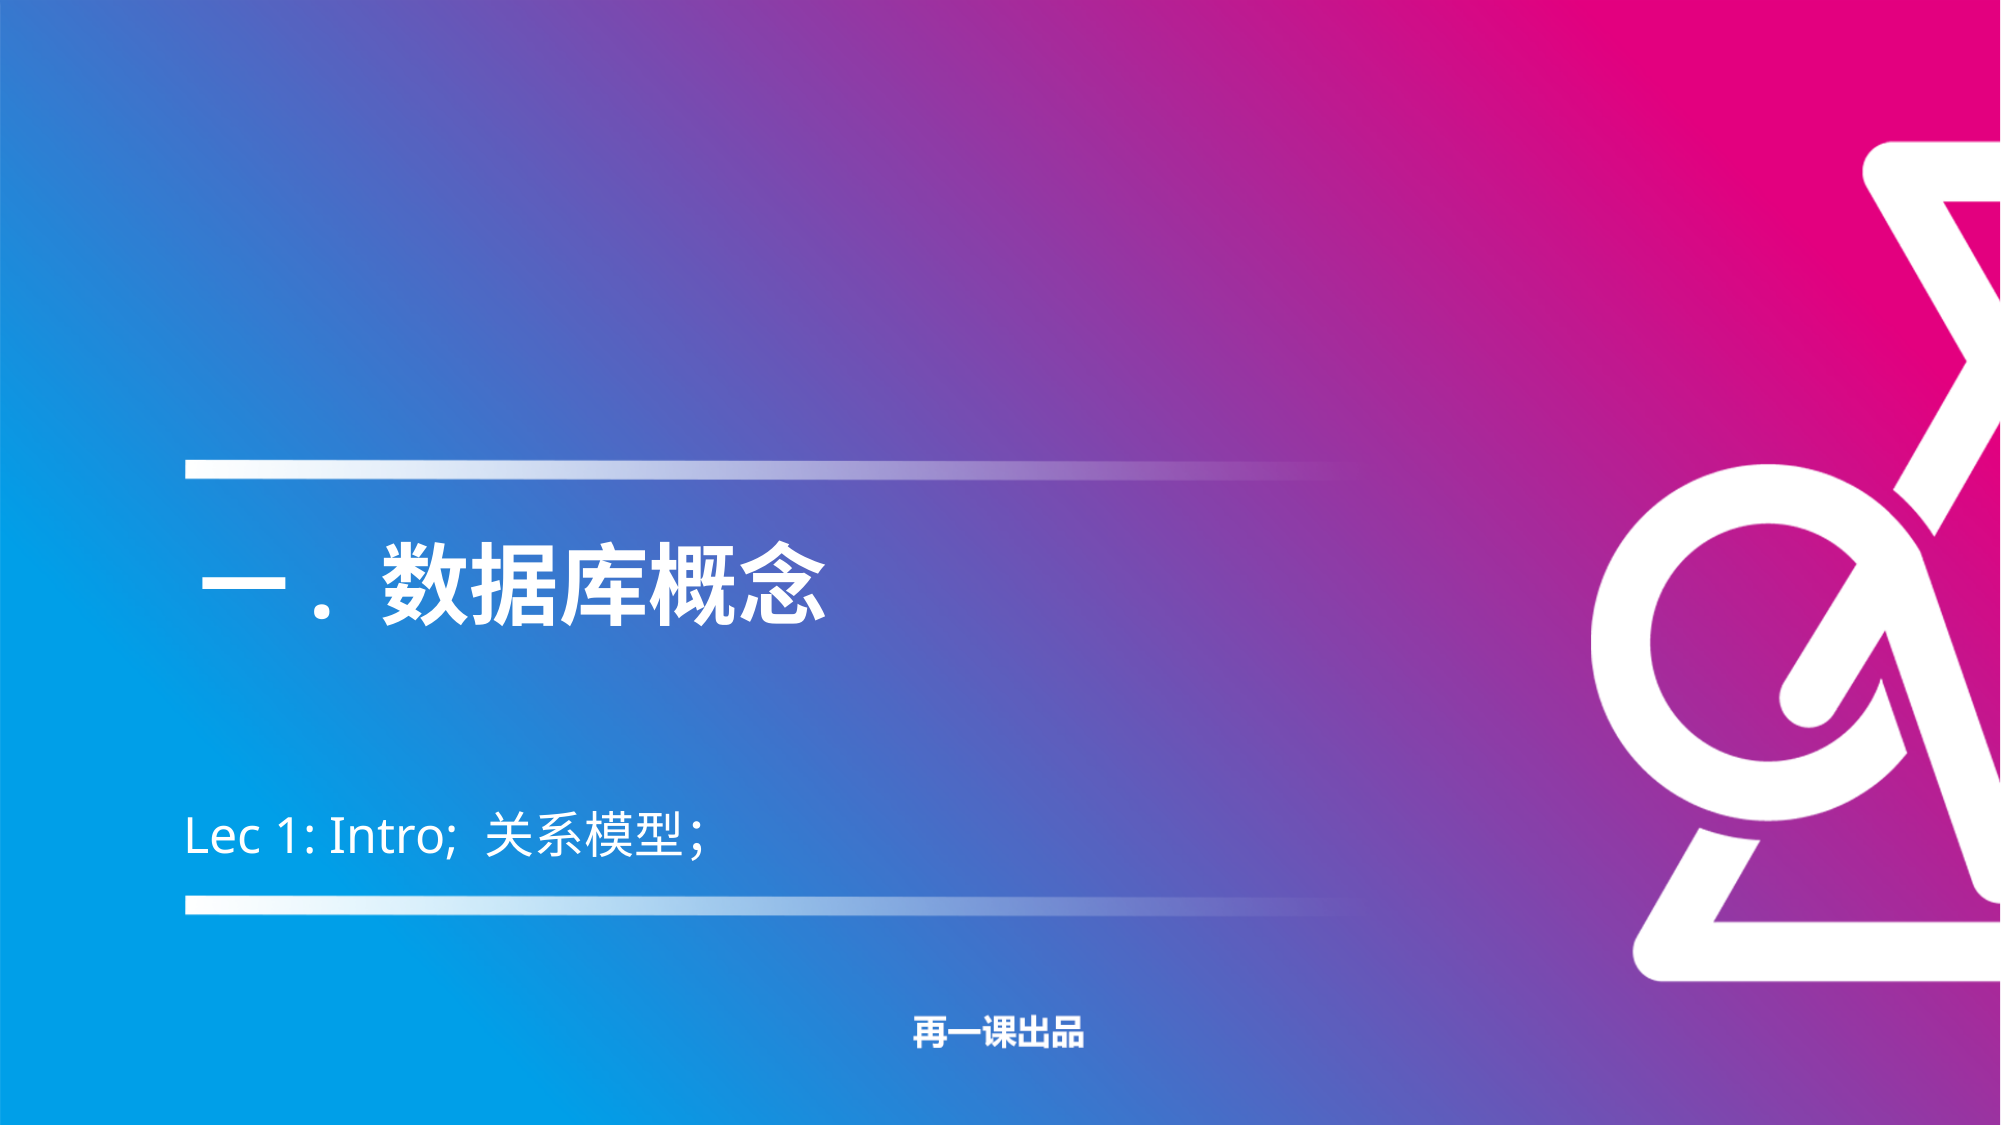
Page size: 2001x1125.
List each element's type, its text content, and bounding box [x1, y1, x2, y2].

picture [0, 0, 2001, 1125]
text_box 一. 数据库概念 [184, 484, 1592, 753]
text_box Lec 1: Intro; 关系模型； [168, 802, 1313, 863]
